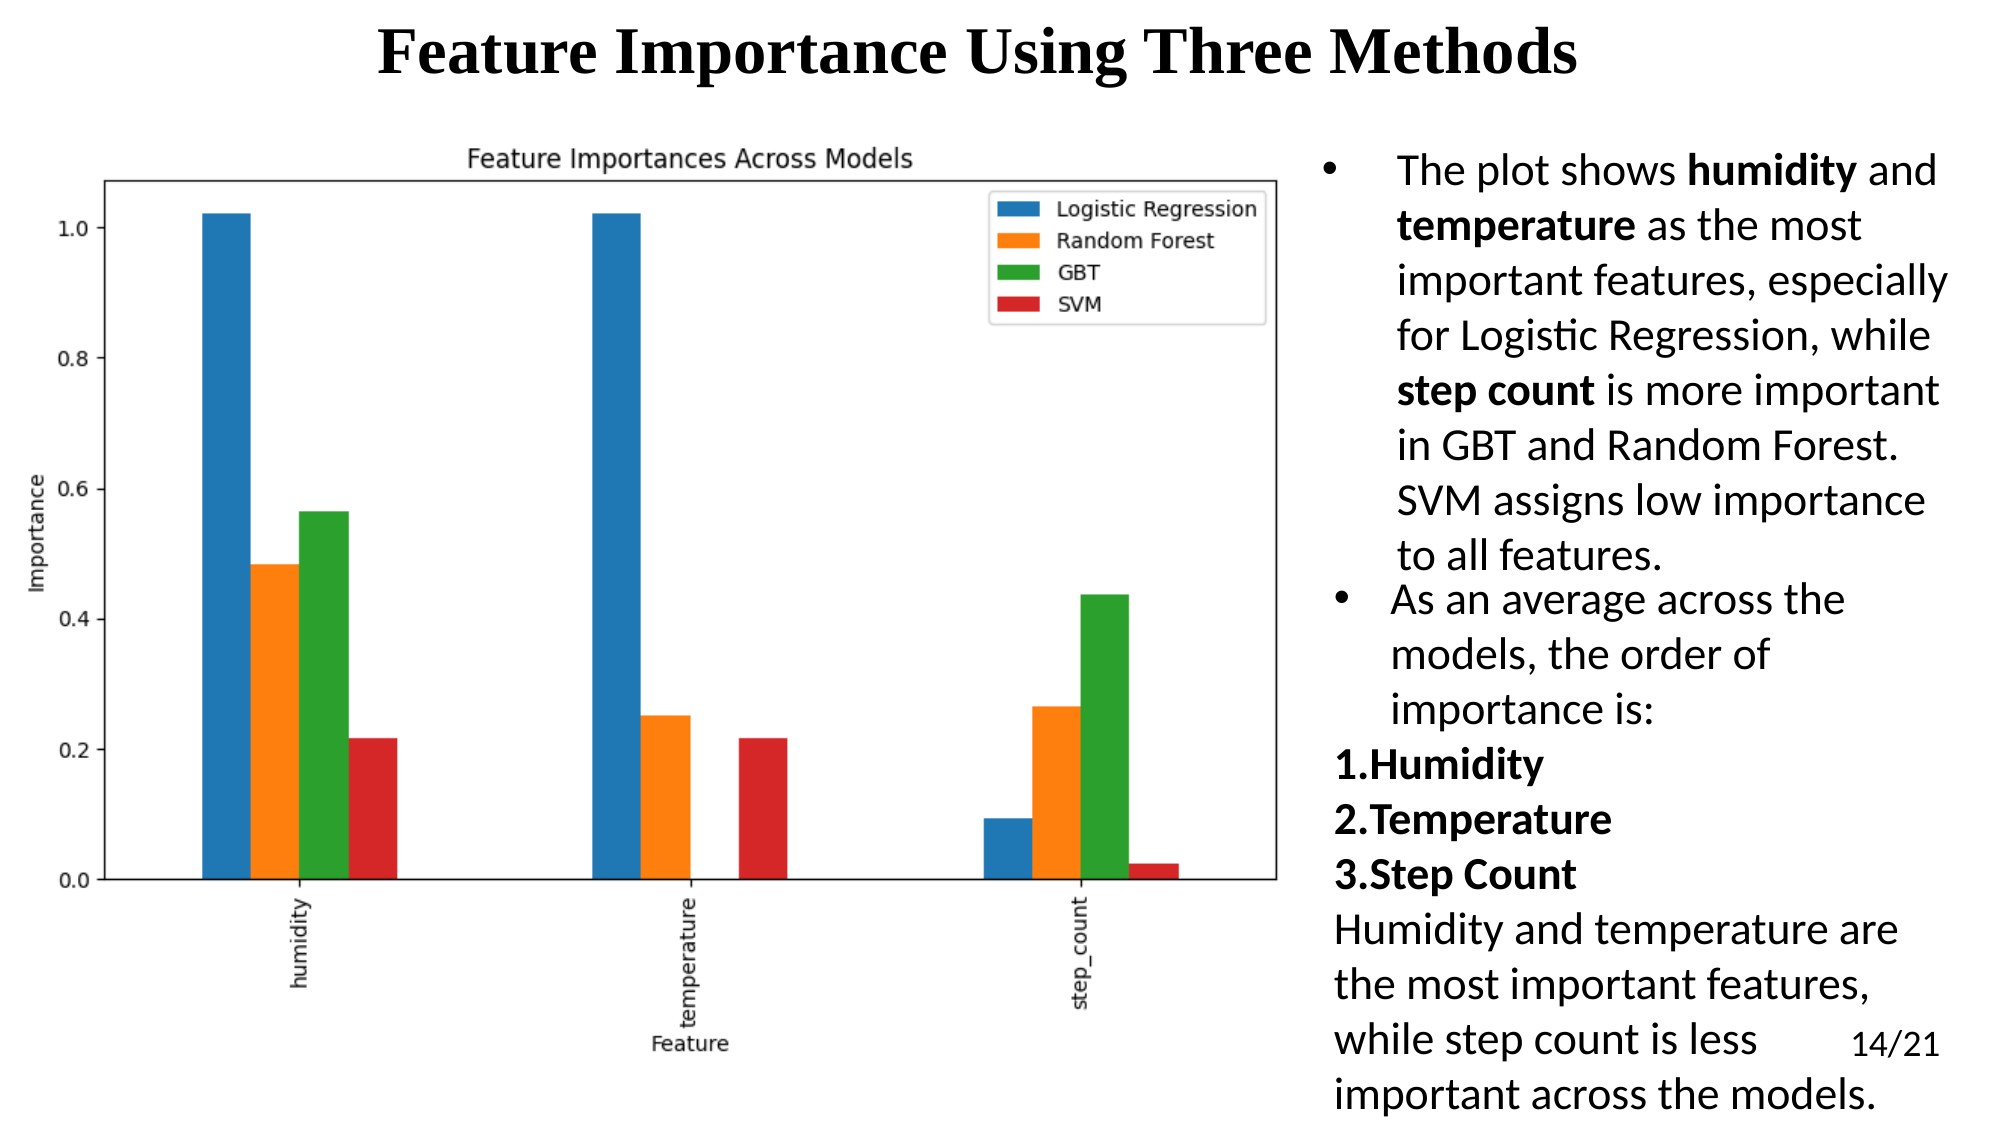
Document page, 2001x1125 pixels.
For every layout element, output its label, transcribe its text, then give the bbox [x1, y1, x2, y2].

picture [12, 132, 1291, 1071]
text_box Feature Importance Using Three Methods [362, 0, 1698, 95]
text_box As an average across the models, the order of importance is: Humidity Temperature Step Count Humidity and temperature are the most important features, while step count is less important across the models. [1319, 561, 1920, 1125]
text_box The plot shows humidity and temperature as the most important features, especially for Logistic Regression, while step count is more important in GBT and Random Forest. SVM assigns low importance to all features. [1307, 132, 1988, 588]
text_box 14/21 [1835, 1011, 1956, 1072]
